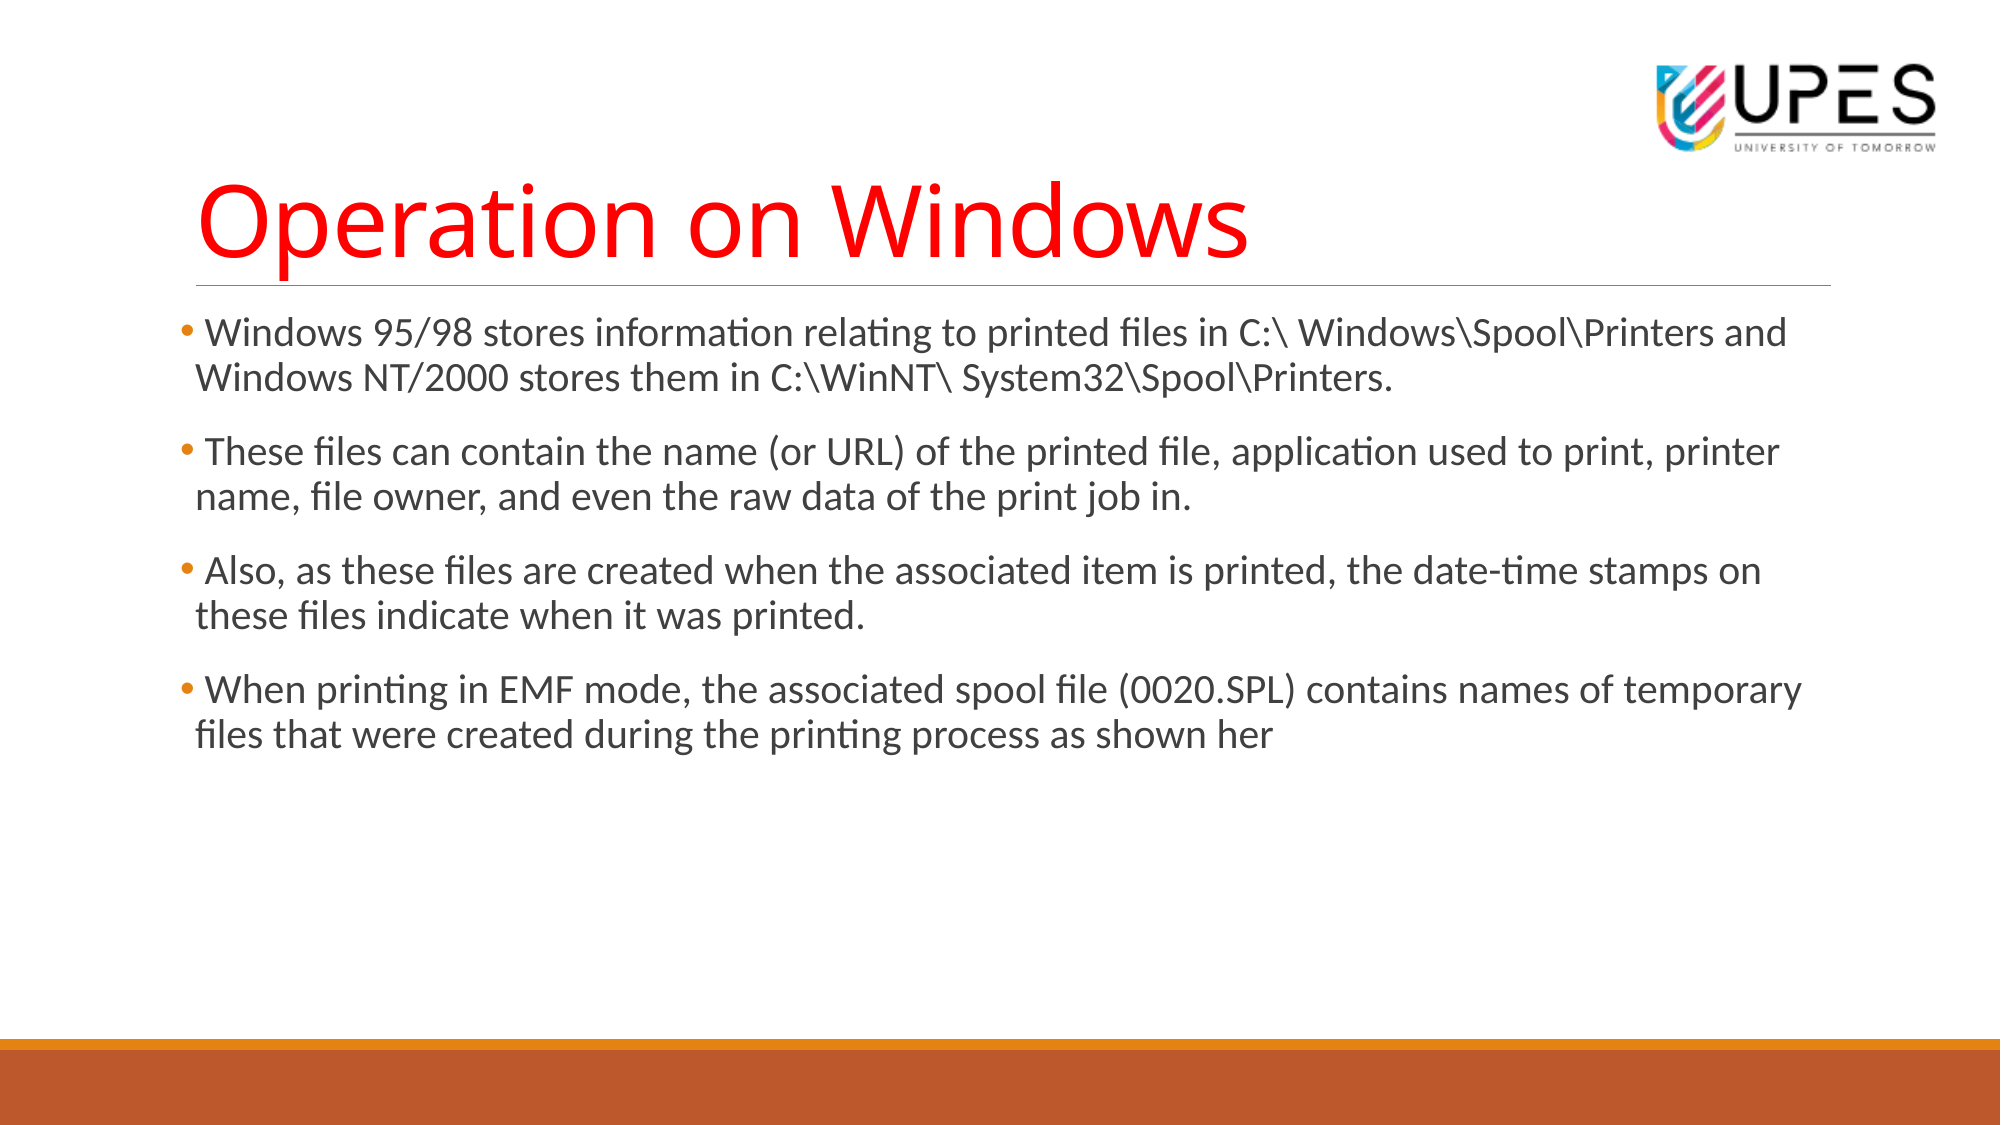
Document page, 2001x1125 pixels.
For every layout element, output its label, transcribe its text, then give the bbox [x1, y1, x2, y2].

picture [1628, 46, 1963, 167]
list Windows 95/98 stores information relating to printed files in C:\ Windows\Spool\Printers and Windows NT/2000 stores them in C:\WinNT\ System32\Spool\Printers. These files can contain the name (or URL) of the printed file, application used to print, printer name, file owner, and even the raw data of the print job in. Also, as these files are created when the associated item is printed, the date-time stamps on these files indicate when it was printed. When printing in EMF mode, the associated spool file (0020.SPL) contains names of temporary files that were created during the printing process as shown her [180, 302, 1830, 963]
title Operation on Windows [180, 47, 1830, 285]
